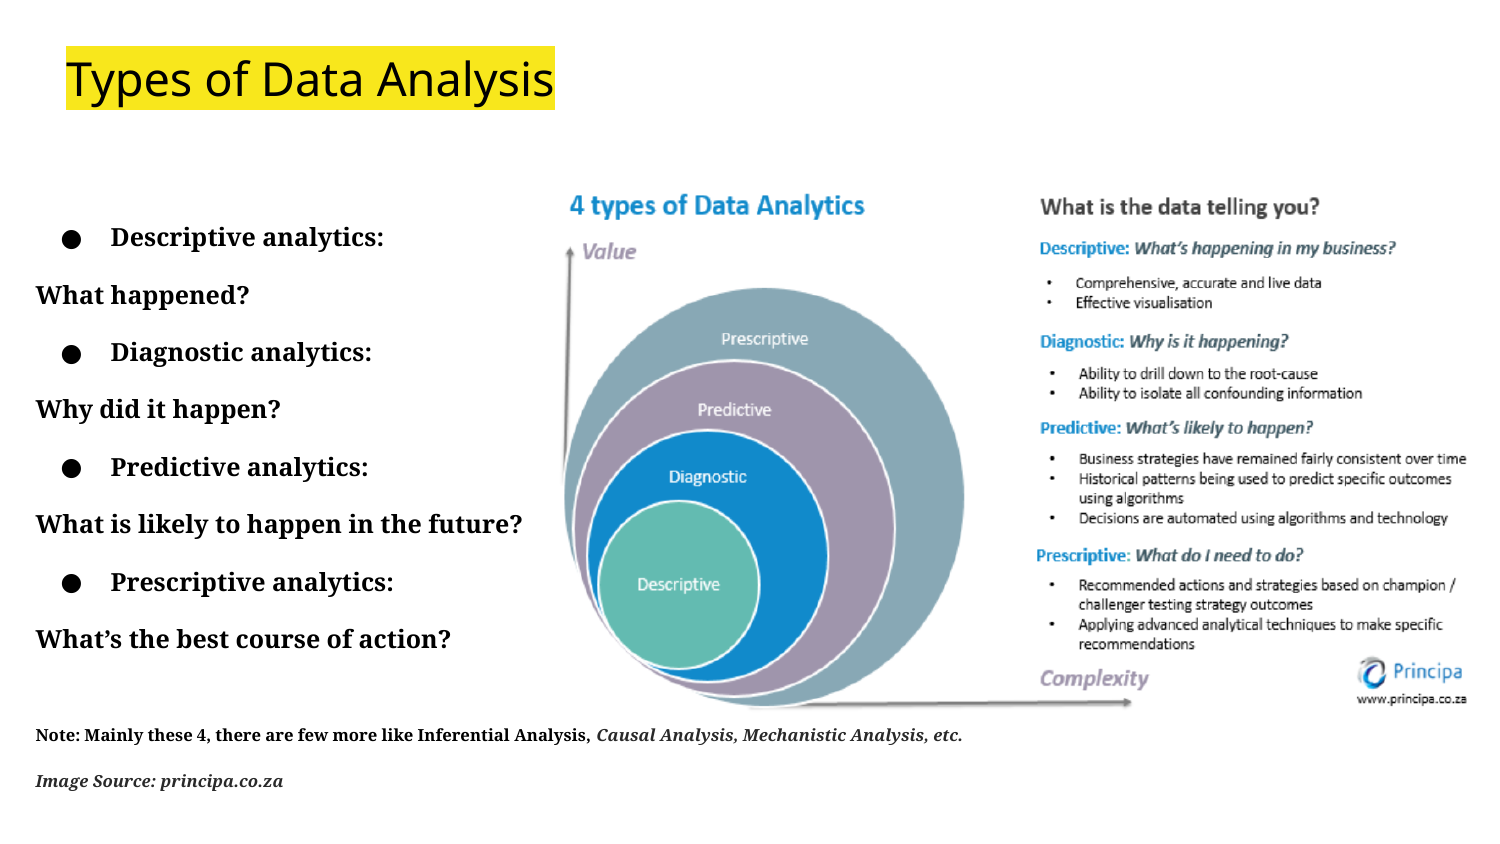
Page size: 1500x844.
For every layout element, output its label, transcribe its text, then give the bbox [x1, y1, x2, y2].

title Types of Data Analysis [51, 31, 1449, 126]
picture [526, 166, 1500, 715]
list Descriptive analytics: What happened? Diagnostic analytics: Why did it happen? Predictive analytics: What is likely to happen in the future? Prescriptive analytics: What’s the best course of action? Note: Mainly these 4, there are few more like Inferential Analysis, Causal Analysis, Mechanistic Analysis, etc. Image Source: principa.co.za [20, 202, 1449, 750]
